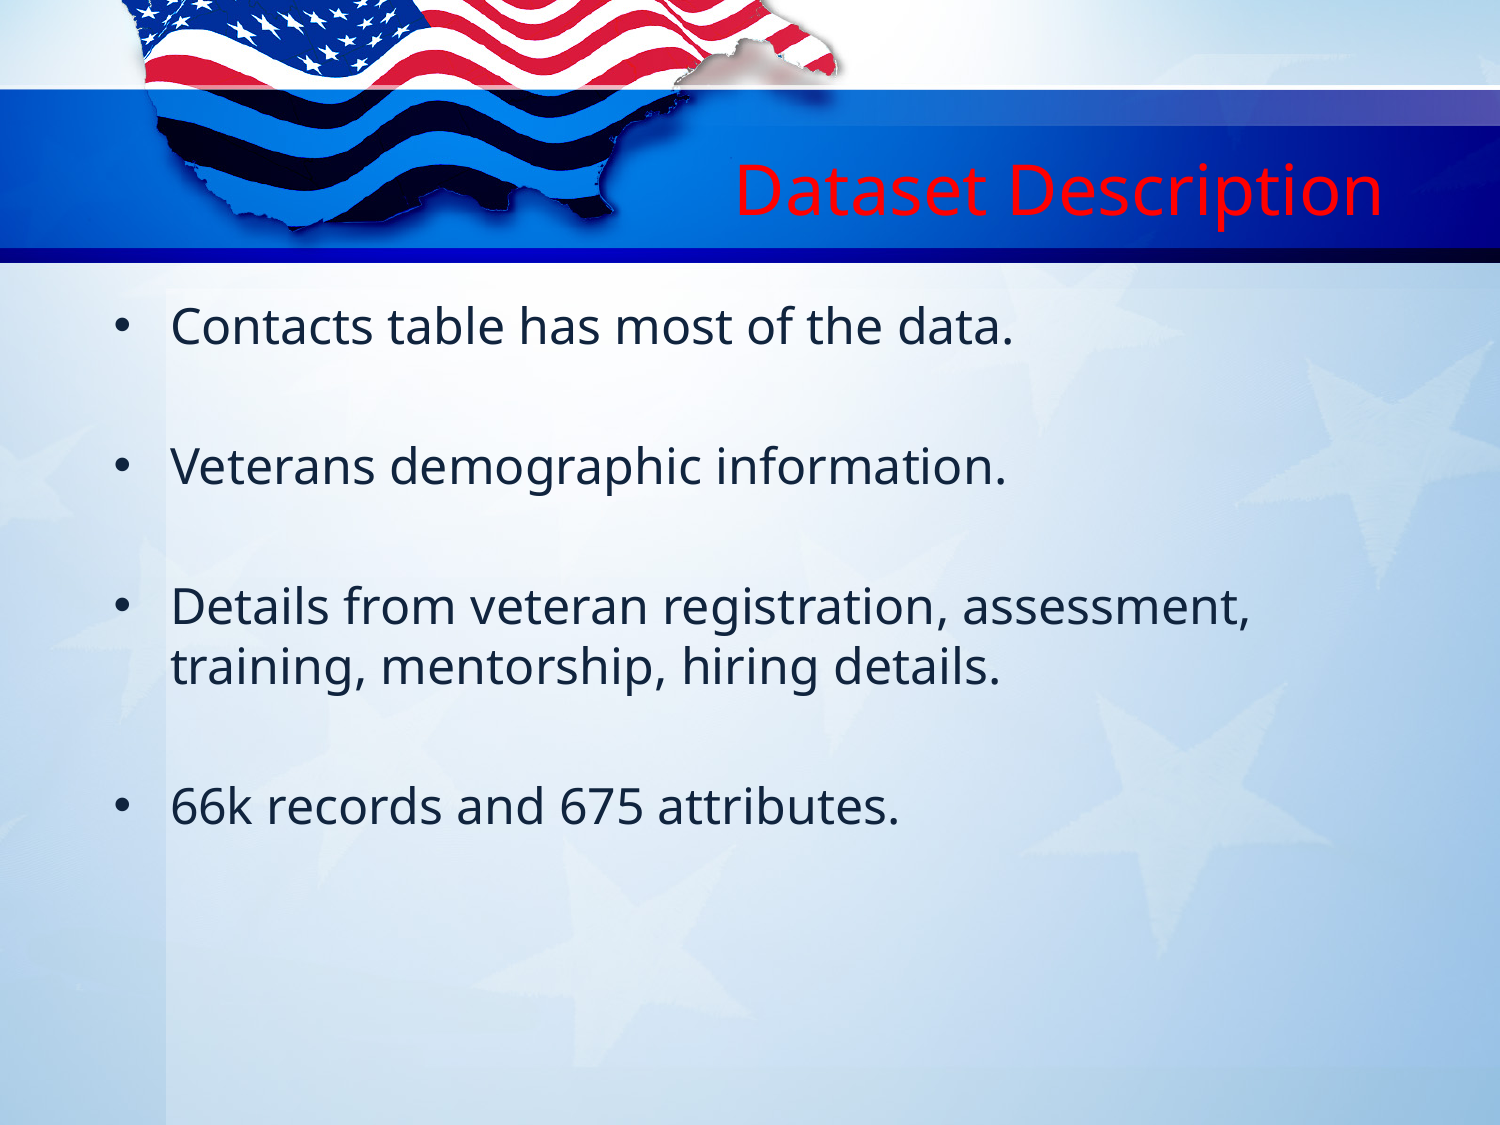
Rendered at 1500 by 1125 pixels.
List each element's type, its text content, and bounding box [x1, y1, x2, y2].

picture [0, 0, 1500, 1125]
title Dataset Description [98, 136, 1402, 237]
list Contacts table has most of the data. Veterans demographic information. Details from veteran registration, assessment, training, mentorship, hiring details. 66k records and 675 attributes. [98, 286, 1402, 1014]
